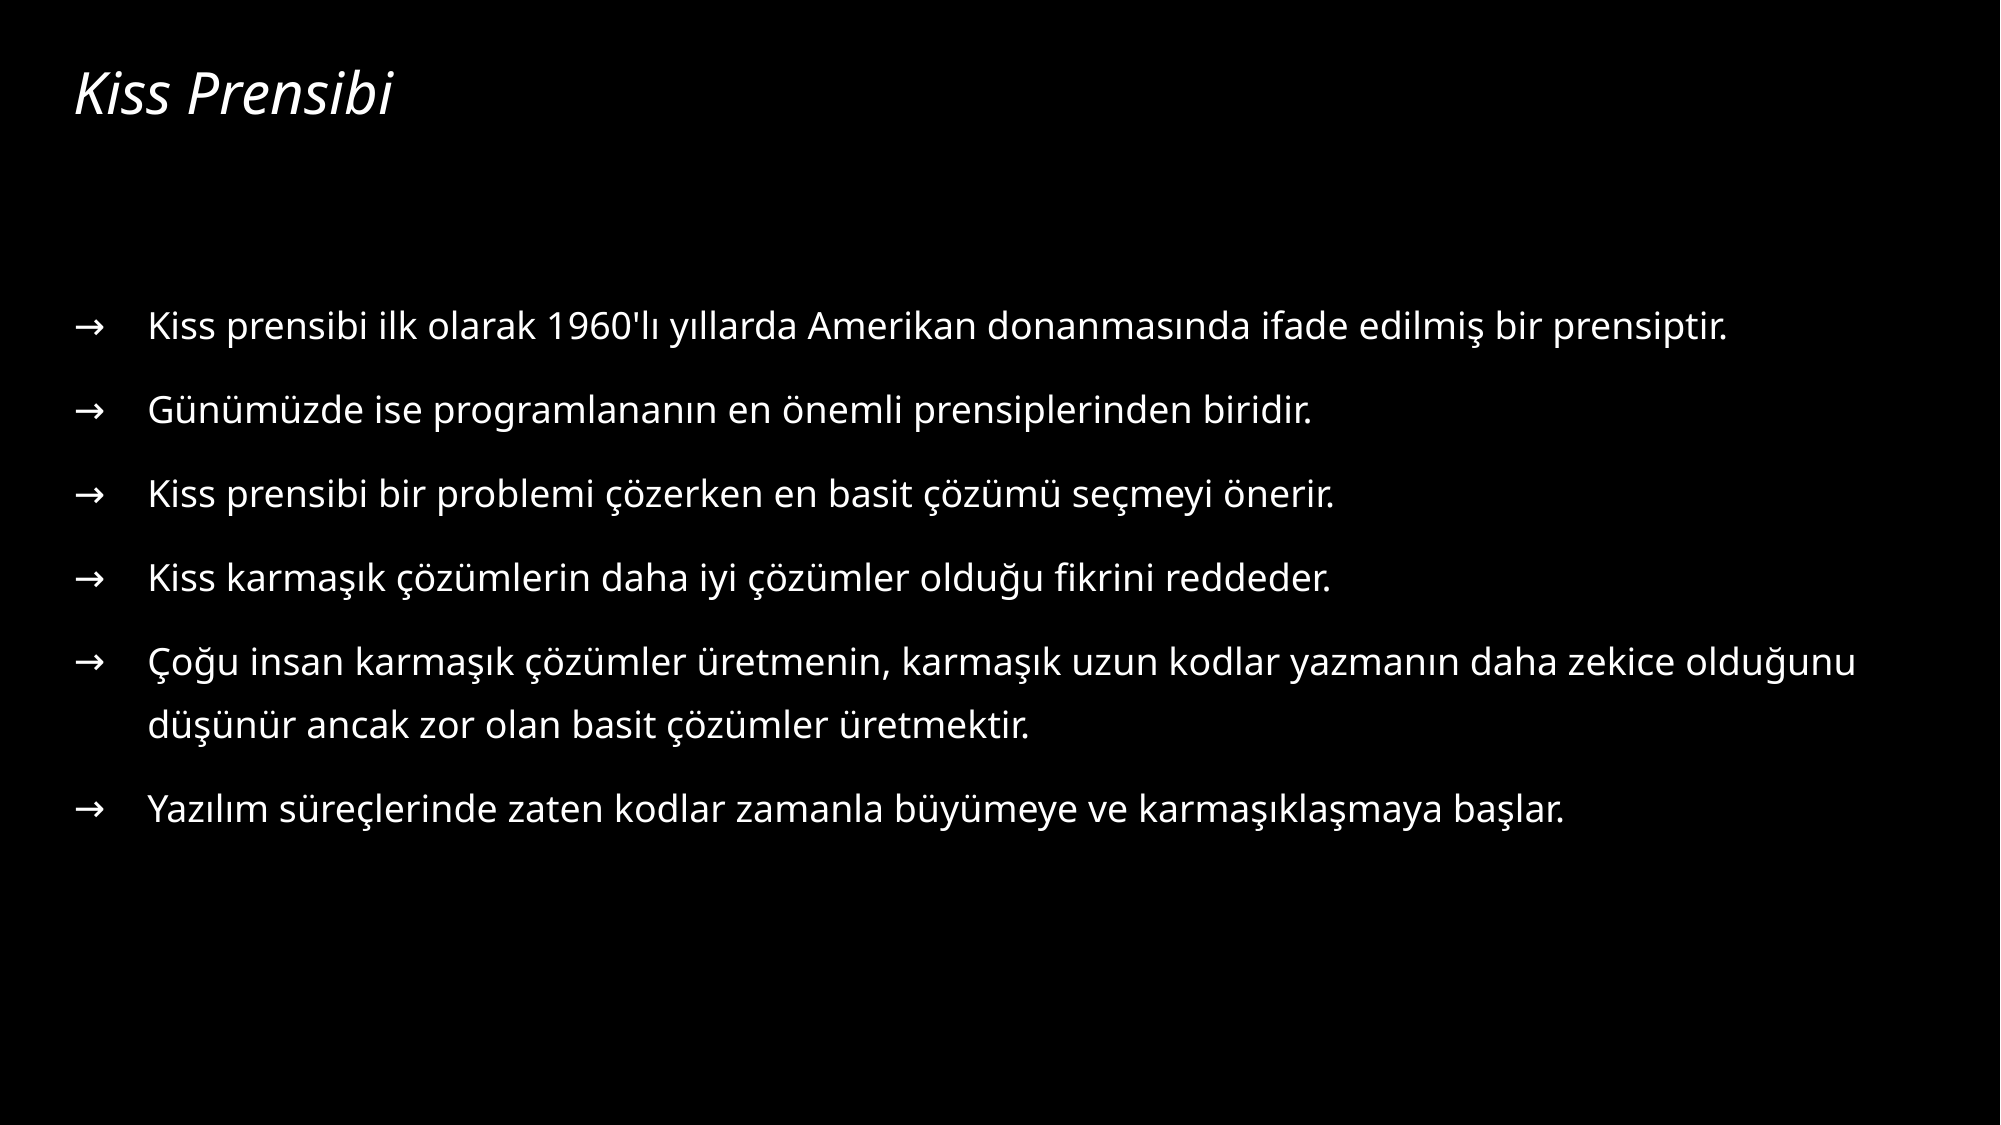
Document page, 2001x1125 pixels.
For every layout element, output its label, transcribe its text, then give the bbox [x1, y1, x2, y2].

list Kiss prensibi ilk olarak 1960'lı yıllarda Amerikan donanmasında ifade edilmiş bir prensiptir. Günümüzde ise programlananın en önemli prensiplerinden biridir. Kiss prensibi bir problemi çözerken en basit çözümü seçmeyi önerir. Kiss karmaşık çözümlerin daha iyi çözümler olduğu fikrini reddeder. Çoğu insan karmaşık çözümler üretmenin, karmaşık uzun kodlar yazmanın daha zekice olduğunu düşünür ancak zor olan basit çözümler üretmektir. Yazılım süreçlerinde zaten kodlar zamanla büyümeye ve karmaşıklaşmaya başlar. [73, 284, 1927, 906]
title Kiss Prensibi [73, 63, 1928, 251]
